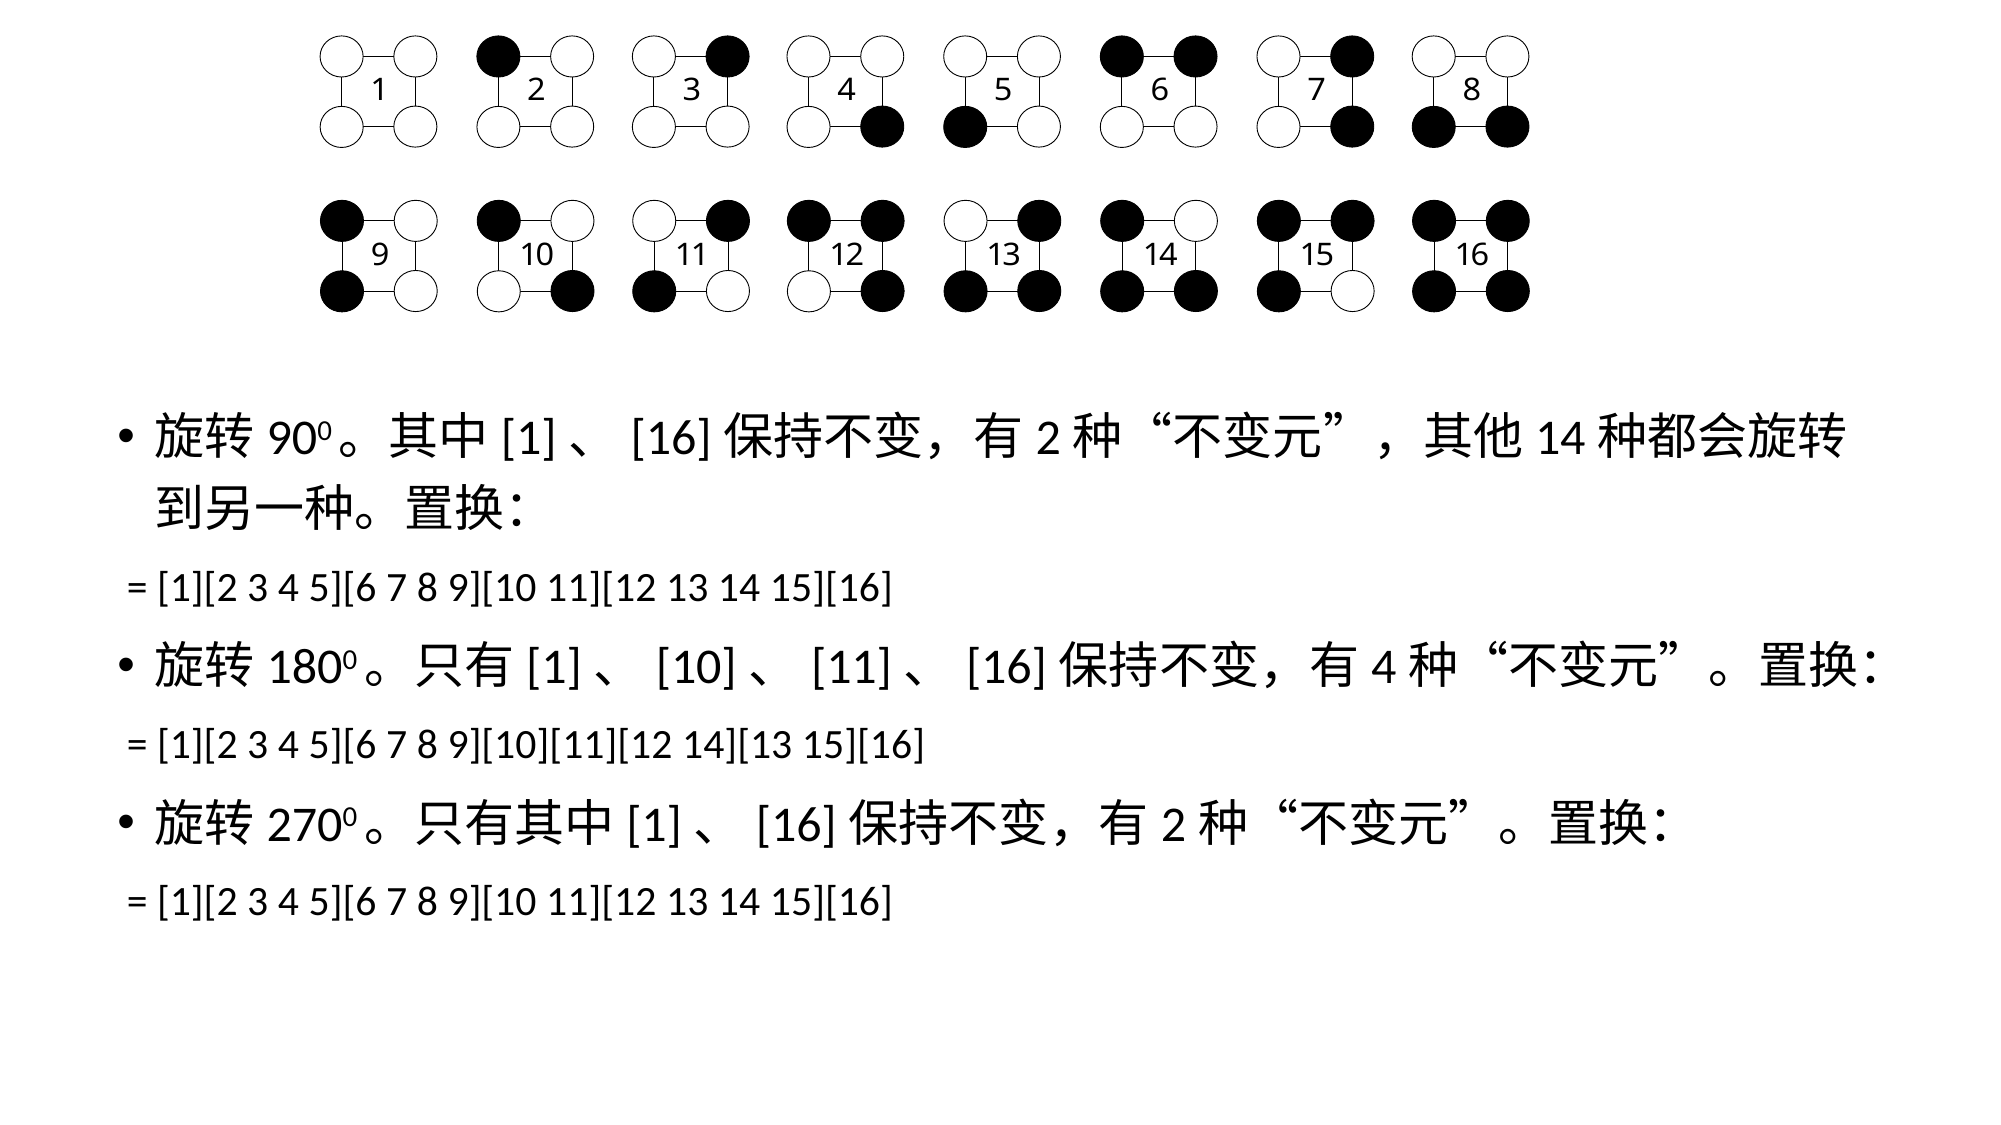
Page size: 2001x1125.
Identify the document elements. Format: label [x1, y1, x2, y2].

text_box [314, 30, 1533, 315]
